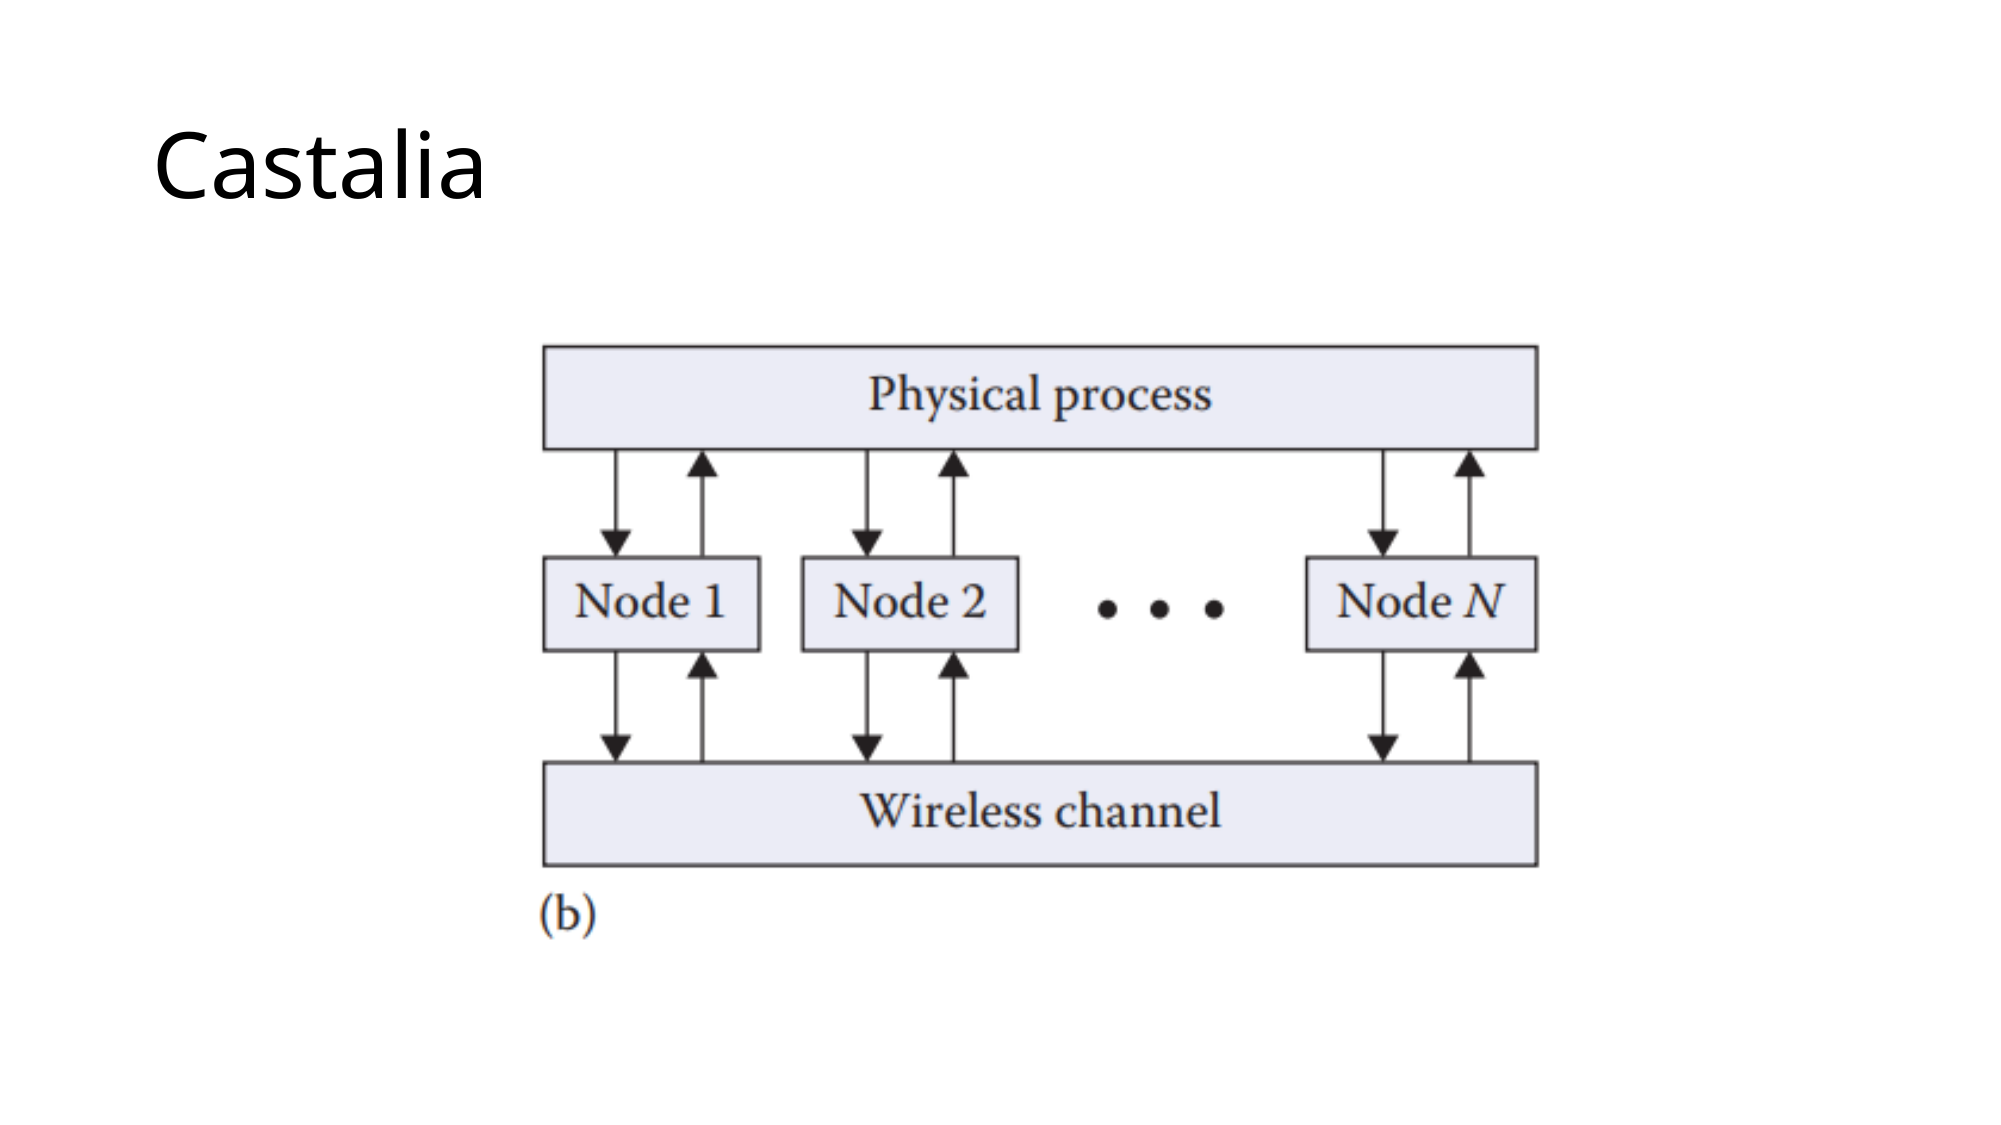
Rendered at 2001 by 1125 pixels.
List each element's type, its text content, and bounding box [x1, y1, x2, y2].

title Castalia [137, 59, 1863, 278]
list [424, 277, 1740, 985]
